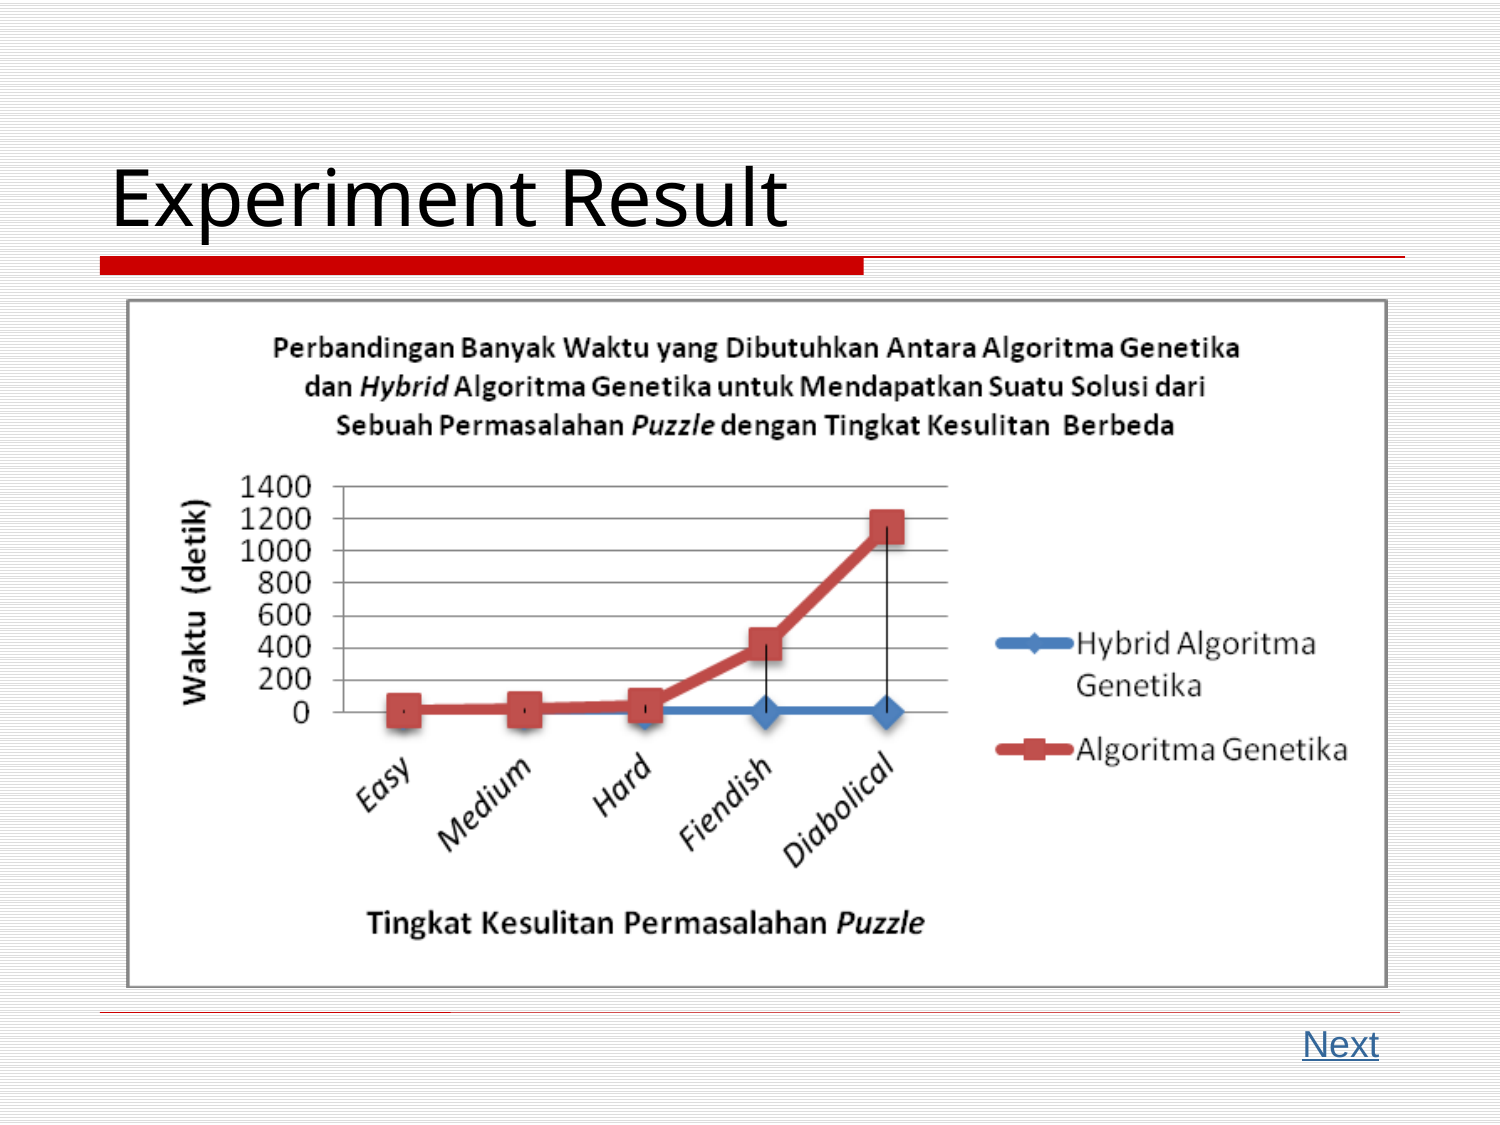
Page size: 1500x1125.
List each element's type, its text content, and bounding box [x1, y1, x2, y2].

text_box Next [1287, 1012, 1400, 1073]
picture [124, 299, 1388, 988]
title Experiment Result [94, 50, 1407, 250]
